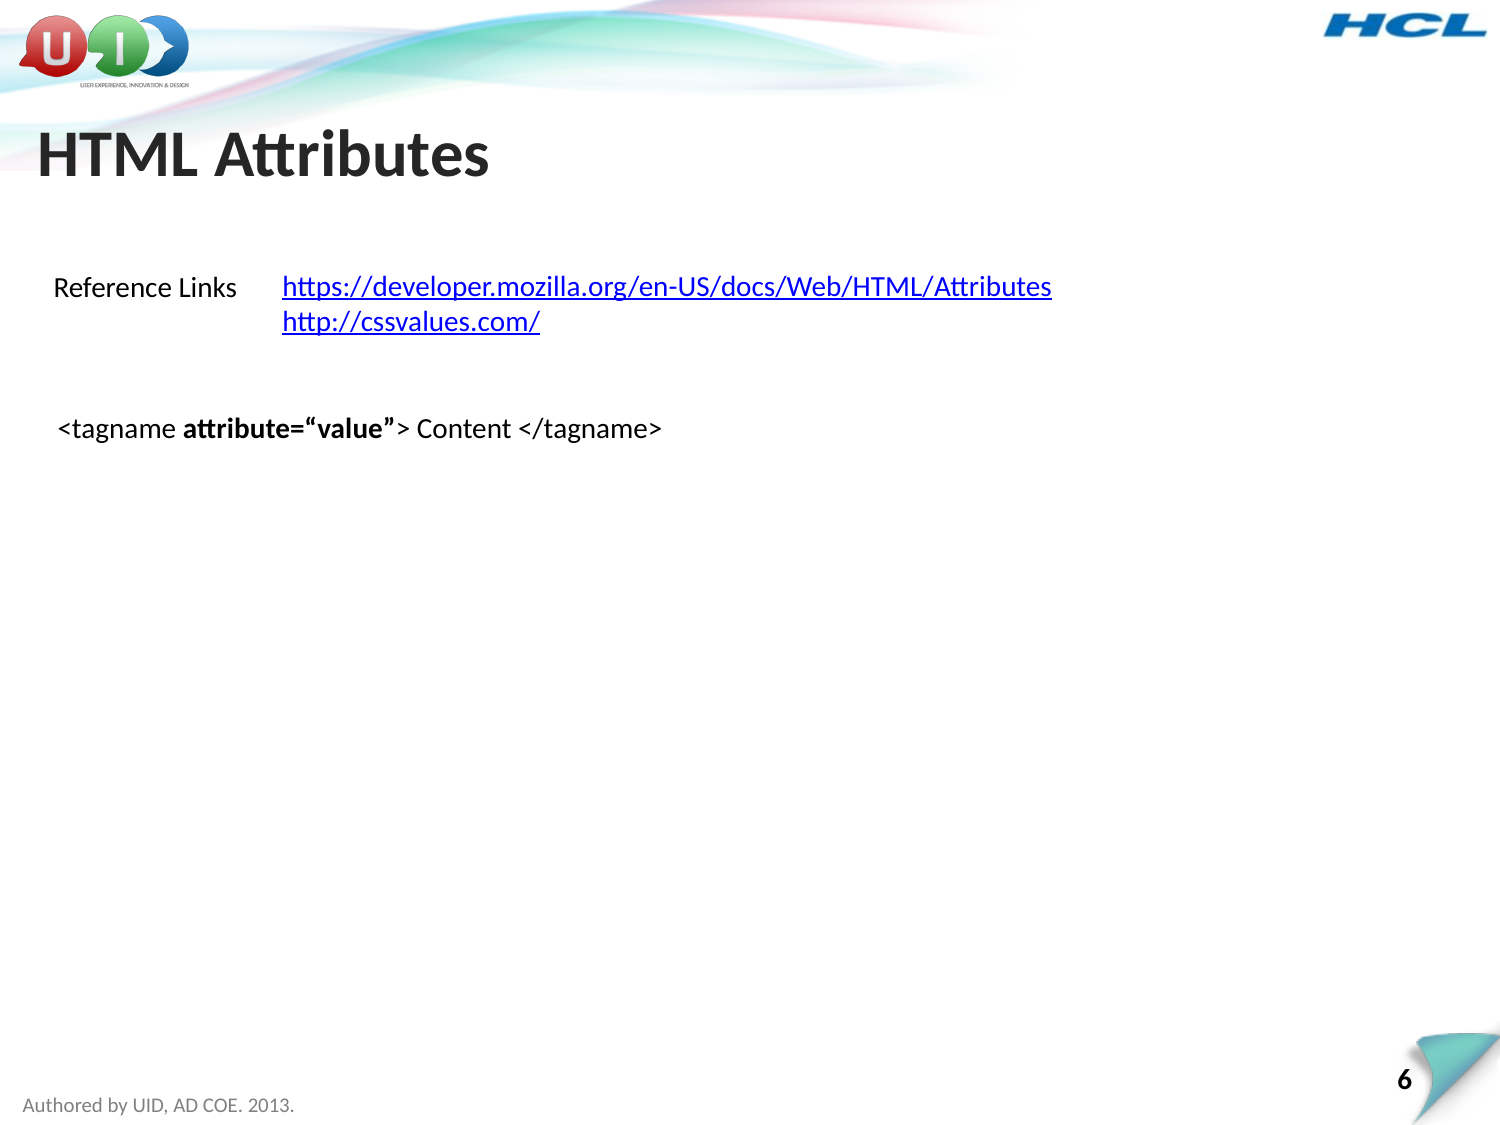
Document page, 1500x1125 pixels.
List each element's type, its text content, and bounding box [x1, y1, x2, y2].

picture [0, 0, 1500, 171]
picture [1387, 1021, 1500, 1125]
text_box <tagname attribute=“value”> Content </tagname> [42, 402, 1385, 592]
text_box https://developer.mozilla.org/en-US/docs/Web/HTML/Attributes http://cssvalues.com/ [267, 259, 1183, 402]
text_box Reference Links [38, 261, 256, 312]
title HTML Attributes [22, 116, 1426, 184]
